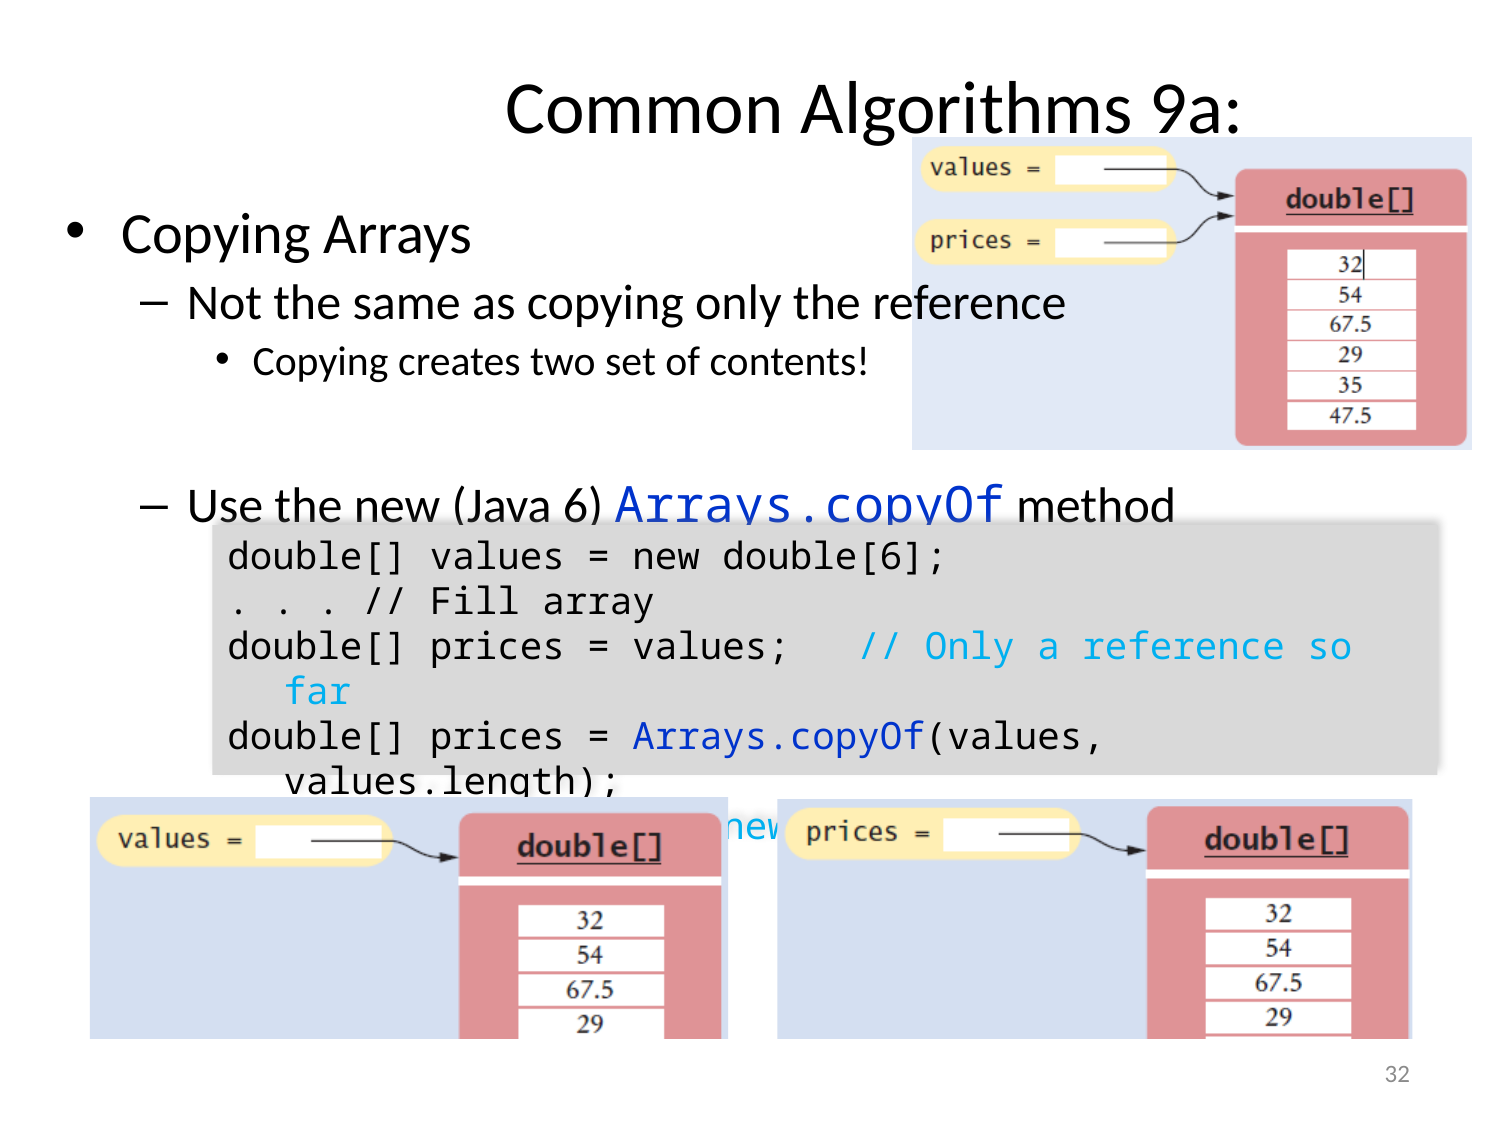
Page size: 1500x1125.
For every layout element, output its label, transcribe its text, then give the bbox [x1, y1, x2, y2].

picture [912, 137, 1472, 451]
picture [777, 799, 1413, 1040]
picture [89, 797, 729, 1039]
list Copying Arrays Not the same as copying only the reference Copying creates two set of contents! Use the new (Java 6) Arrays.copyOf method [50, 187, 1324, 1075]
title Common Algorithms 9a: [275, 45, 1475, 163]
text_box double[] values = new double[6]; . . . // Fill array double[] prices = values; // Only a reference so far double[] prices = Arrays.copyOf(values, values.length); // copyOf creates the new copy, returns a reference [212, 525, 1438, 775]
slide_number 32 [1074, 1042, 1425, 1103]
